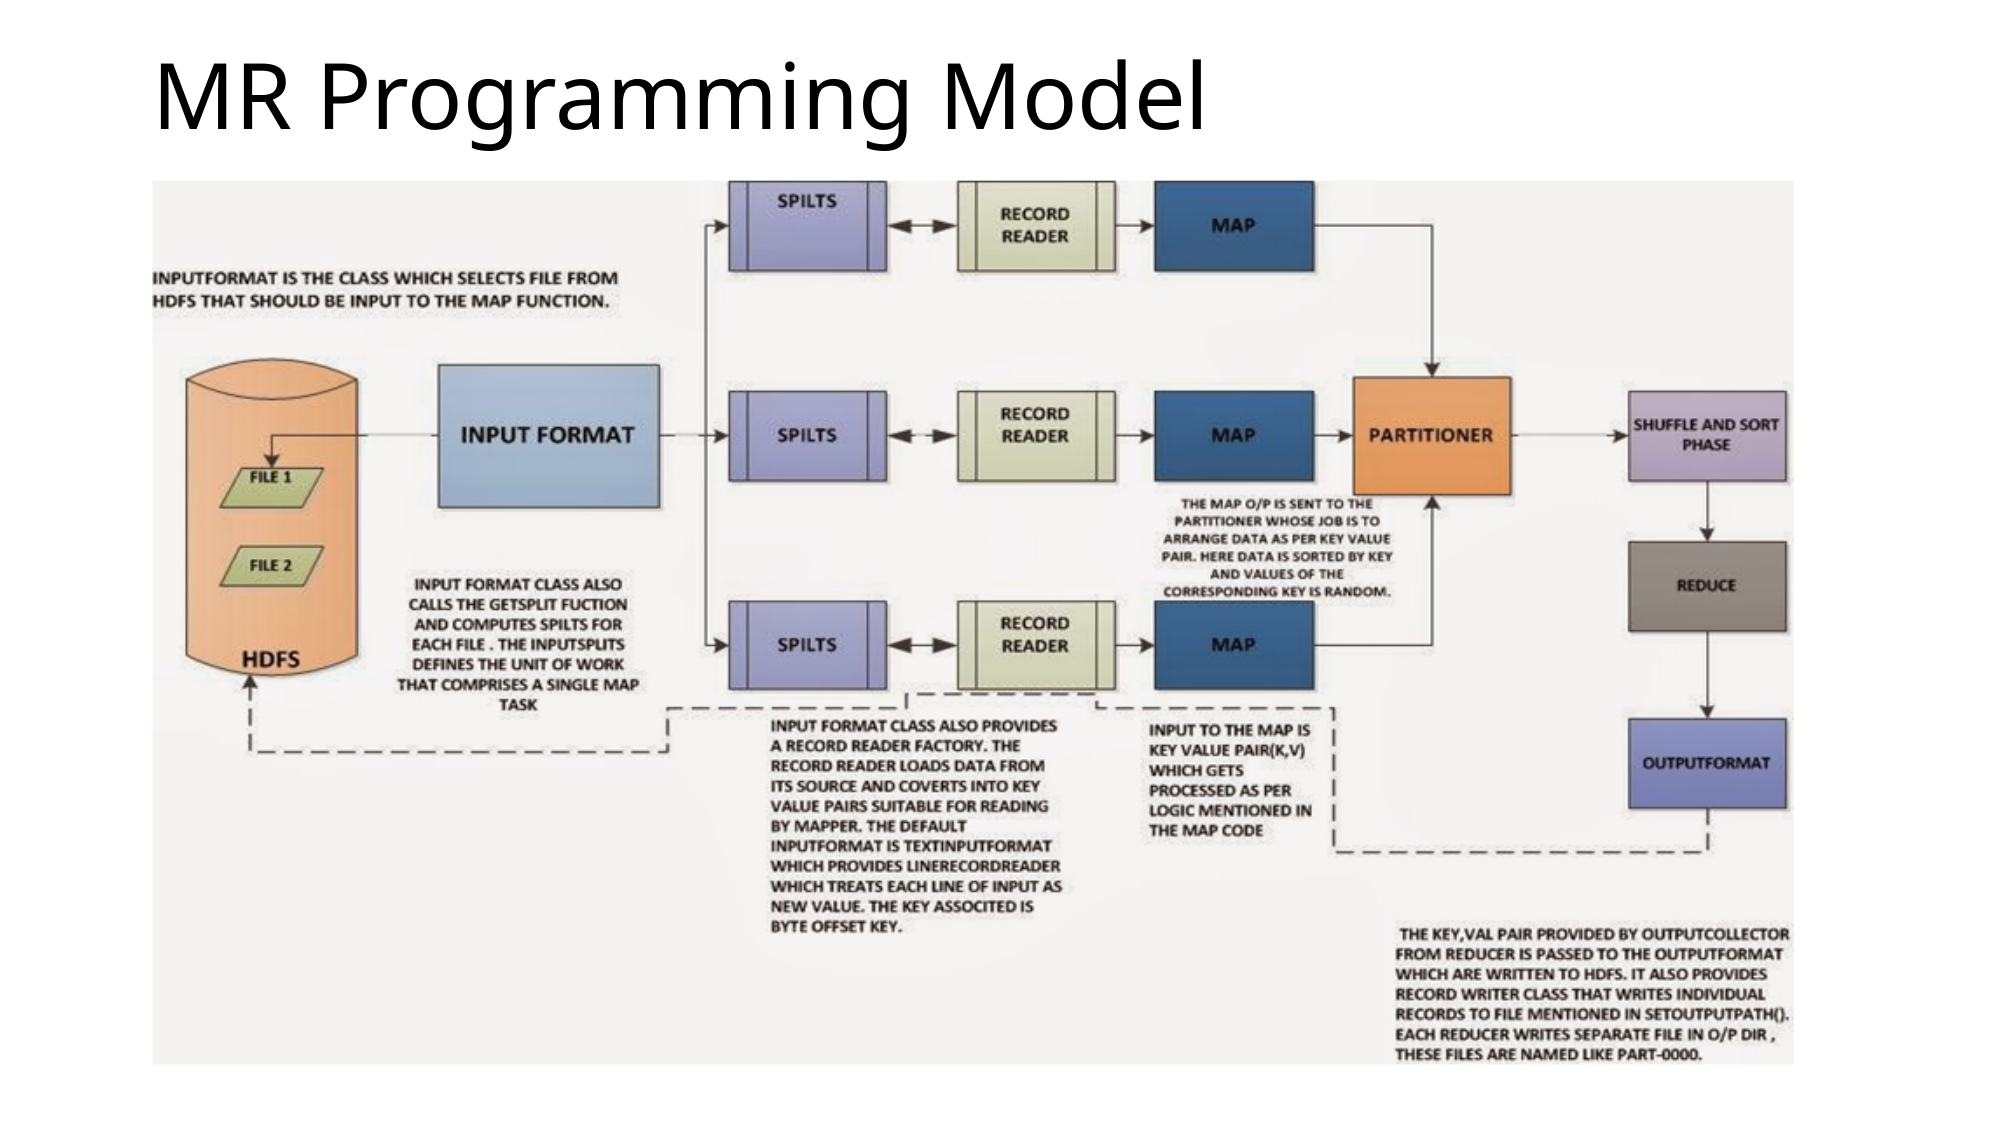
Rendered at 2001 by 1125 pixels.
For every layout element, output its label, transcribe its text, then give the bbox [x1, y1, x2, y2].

title MR Programming Model [137, 31, 1863, 169]
picture [137, 168, 1808, 1081]
